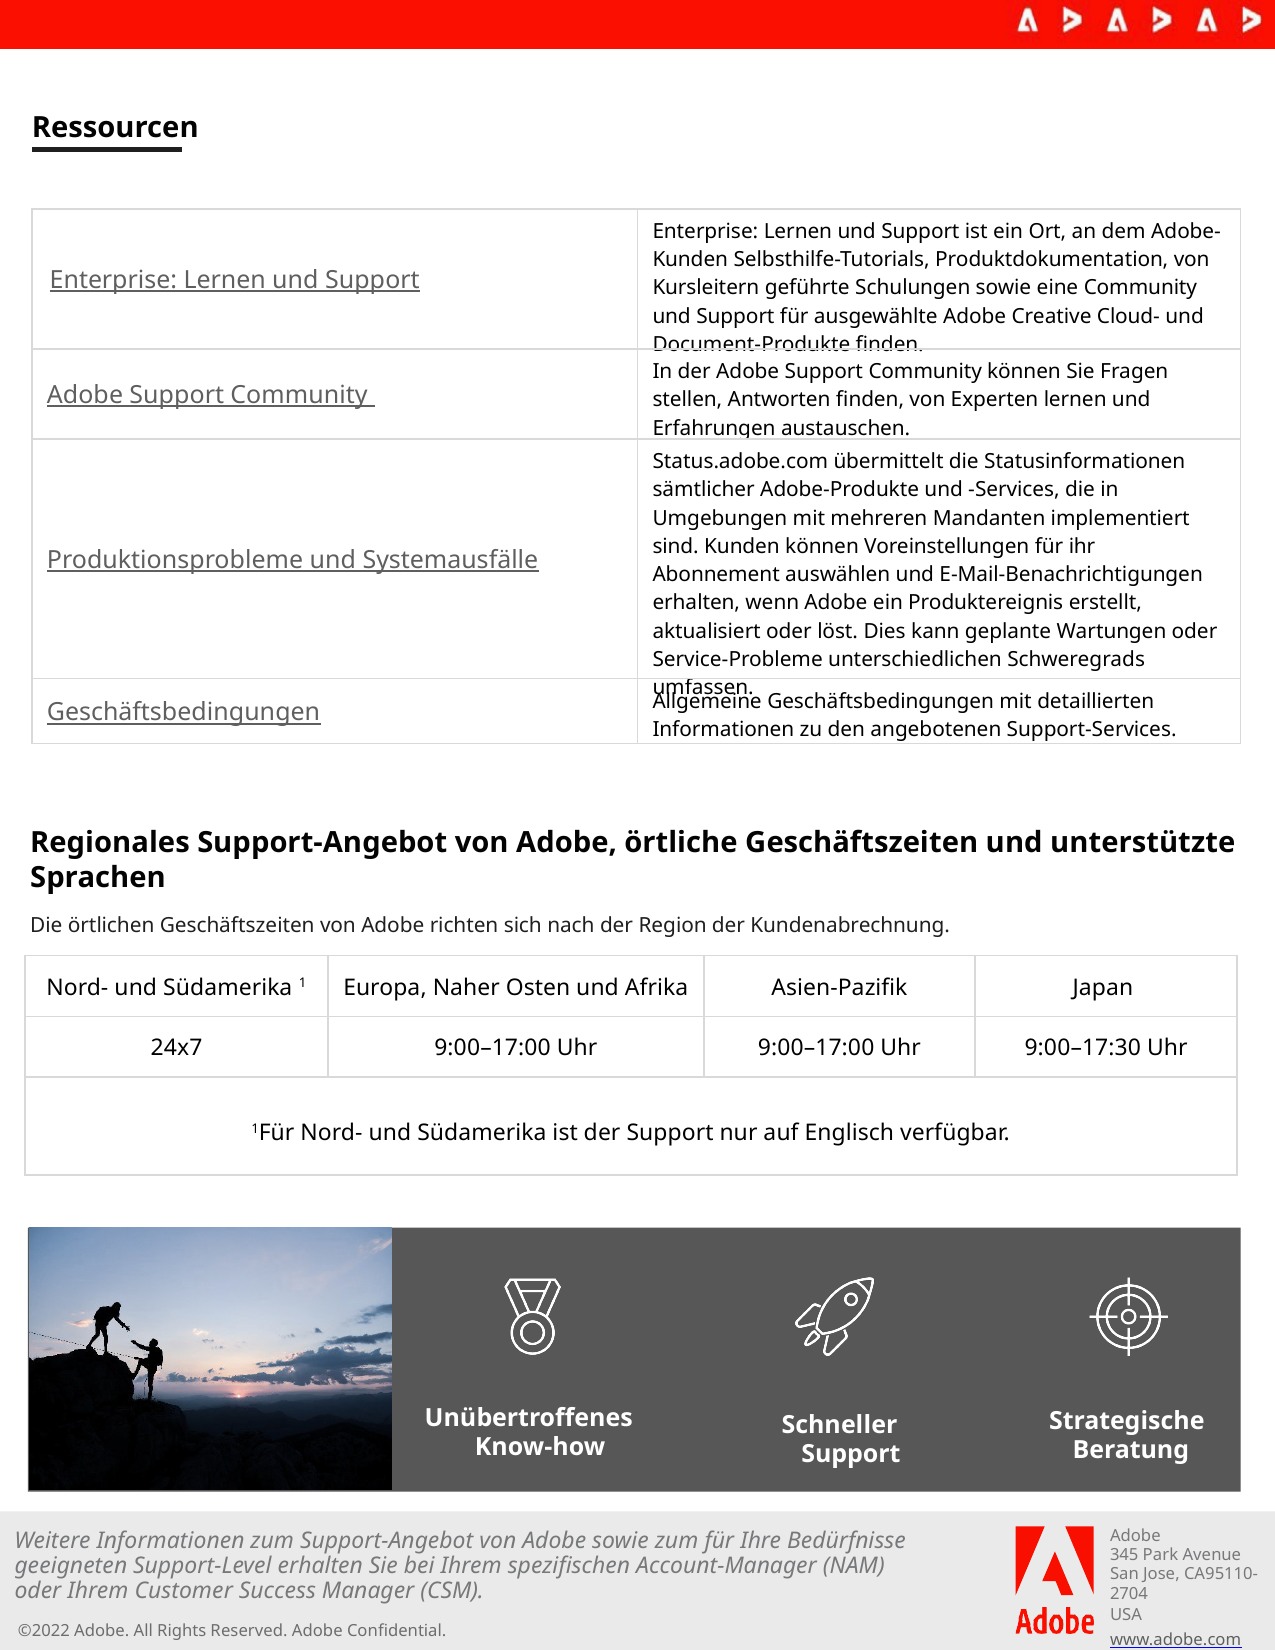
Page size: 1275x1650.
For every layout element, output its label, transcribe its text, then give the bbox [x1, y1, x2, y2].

text_box [1042, 1551, 1074, 1596]
text_box Unübertroffenes Know-how [420, 1399, 638, 1461]
text_box [1065, 1526, 1094, 1595]
text_box [1015, 1607, 1094, 1634]
table_cell Produktionsprobleme und Systemausfälle [33, 440, 637, 678]
table_header Nord- und Südamerika 1 [26, 956, 327, 1016]
table_header Europa, Naher Osten und Afrika [329, 956, 703, 1016]
table_header Asien-Pazifik [705, 956, 974, 1016]
text_box [1015, 1526, 1045, 1596]
text_box [0, 1511, 1275, 1650]
picture [487, 1271, 578, 1362]
table_cell Allgemeine Geschäftsbedingungen mit detaillierten Informationen zu den angebotenen Support-Services. [638, 679, 1240, 743]
table_cell Adobe Support Community [33, 350, 637, 438]
text_box Regionales Support-Angebot von Adobe, örtliche Geschäftszeiten und unterstützte Sprachen Die örtlichen Geschäftszeiten von Adobe richten sich nach der Region der Kundenabrechnung. [30, 803, 1244, 937]
table_cell 24x7 [26, 1017, 327, 1076]
table_header Enterprise: Lernen und Support [33, 210, 637, 348]
table_cell 9:00–17:00 Uhr [705, 1017, 974, 1076]
table_cell 1Für Nord- und Südamerika ist der Support nur auf Englisch verfügbar. [26, 1078, 1236, 1174]
text_box [395, 1227, 1241, 1492]
text_box Schneller Support [738, 1405, 942, 1468]
text_box Adobe 345 Park Avenue San Jose, CA95110-2704 USA www.adobe.com [1107, 1522, 1261, 1650]
table_header Enterprise: Lernen und Support ist ein Ort, an dem Adobe-Kunden Selbsthilfe-Tutorials, Produktdokumentation, von Kursleitern geführte Schulungen sowie eine Community und Support für ausgewählte Adobe Creative Cloud- und Document-Produkte finden. [638, 210, 1240, 348]
table_cell Status.adobe.com übermittelt die Statusinformationen sämtlicher Adobe-Produkte und -Services, die in Umgebungen mit mehreren Mandanten implementiert sind. Kunden können Voreinstellungen für ihr Abonnement auswählen und E-Mail-Benachrichtigungen erhalten, wenn Adobe ein Produktereignis erstellt, aktualisiert oder löst. Dies kann geplante Wartungen oder Service-Probleme unterschiedlichen Schweregrads umfassen. [638, 440, 1240, 678]
table_cell 9:00–17:00 Uhr [329, 1017, 703, 1076]
text_box [0, 0, 1275, 49]
picture [28, 1227, 393, 1490]
text_box Strategische Beratung [1026, 1401, 1229, 1464]
text_box Ressourcen [31, 89, 603, 144]
picture [1083, 1271, 1174, 1363]
table_header Japan [976, 956, 1236, 1016]
text_box Weitere Informationen zum Support-Angebot von Adobe sowie zum für Ihre Bedürfnisse geeigneten Support-Level erhalten Sie bei Ihrem spezifischen Account-Manager (NAM) oder Ihrem Customer Success Manager (CSM). ©2022 Adobe. All Rights Reserved. Adobe Confidential. [12, 1523, 910, 1640]
table_cell Geschäftsbedingungen [33, 679, 637, 743]
table_cell In der Adobe Support Community können Sie Fragen stellen, Antworten finden, von Experten lernen und Erfahrungen austauschen. [638, 350, 1240, 438]
table_cell 9:00–17:30 Uhr [976, 1017, 1236, 1076]
picture [789, 1271, 880, 1362]
